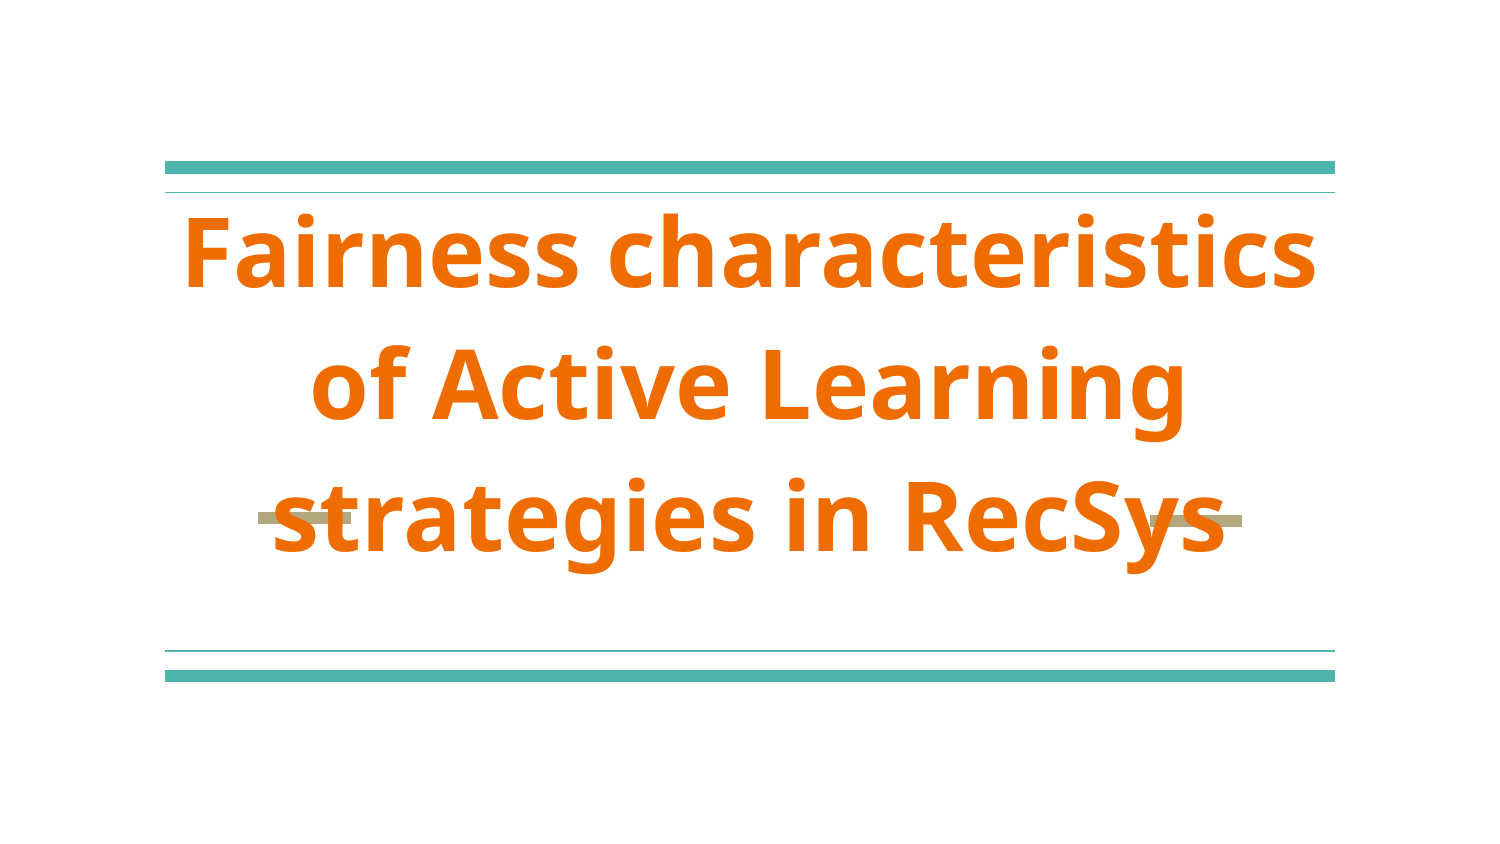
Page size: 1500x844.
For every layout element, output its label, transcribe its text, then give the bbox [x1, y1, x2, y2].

title Fairness characteristics of Active Learning strategies in RecSys [164, 163, 1336, 595]
